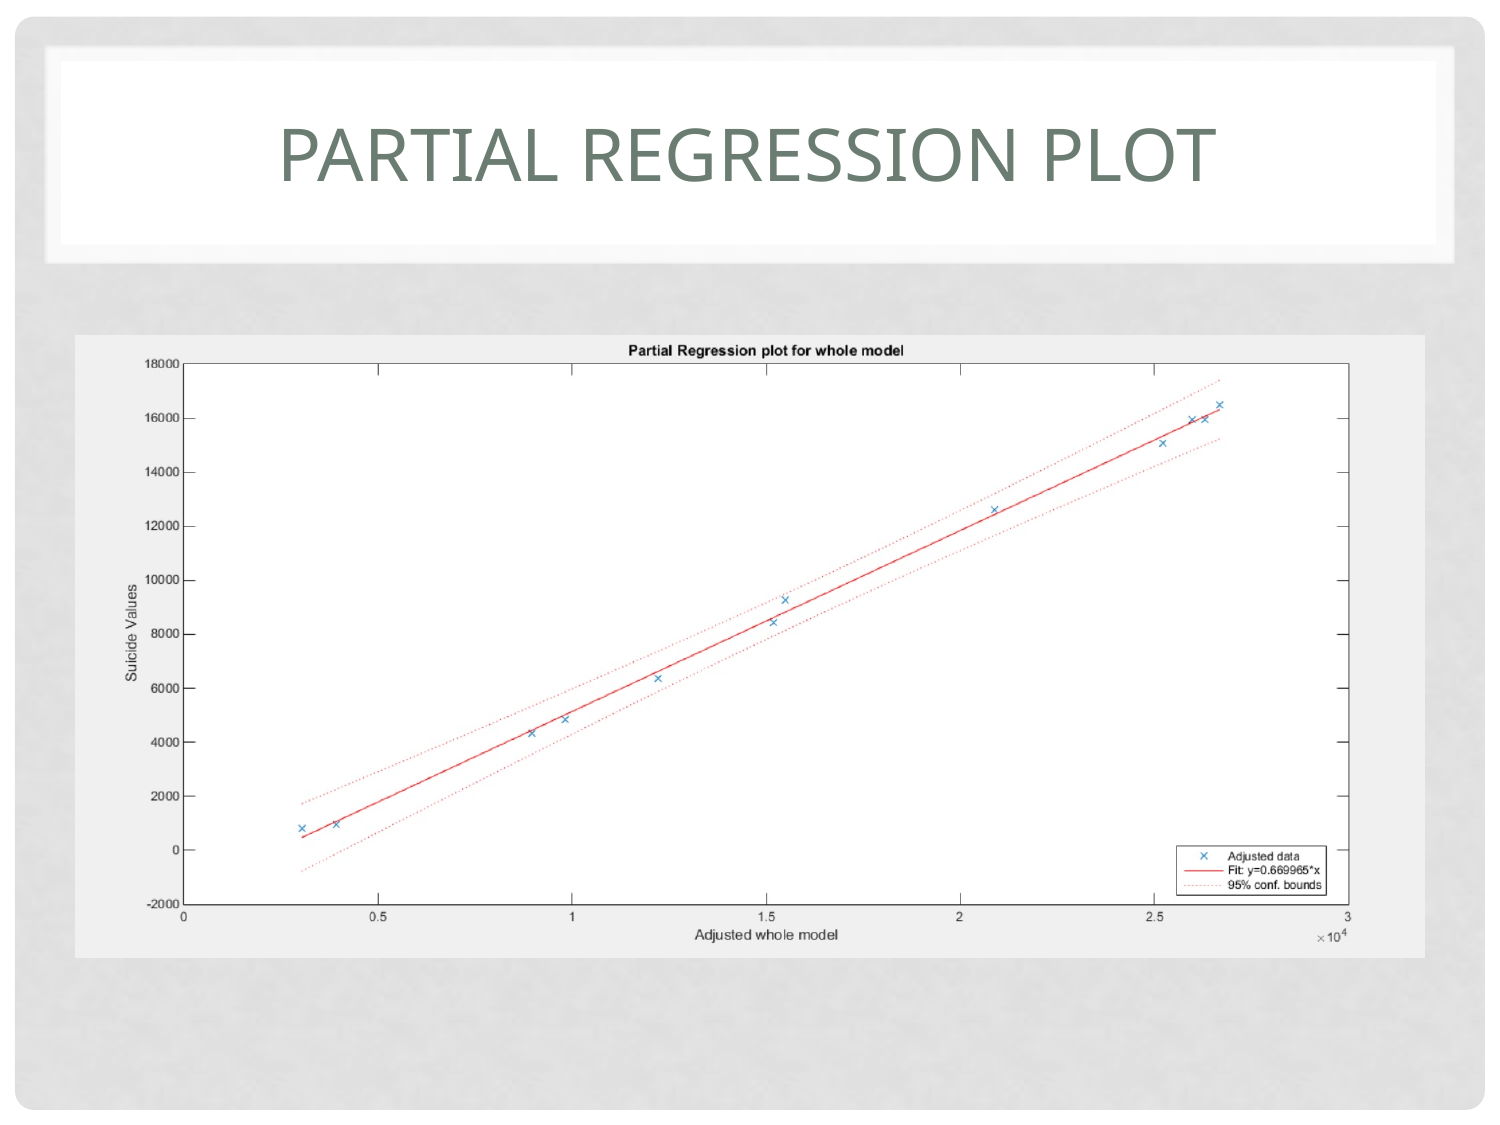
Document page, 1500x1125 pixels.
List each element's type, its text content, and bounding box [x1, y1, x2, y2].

title Partial regression plot [69, 66, 1425, 238]
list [74, 334, 1426, 958]
